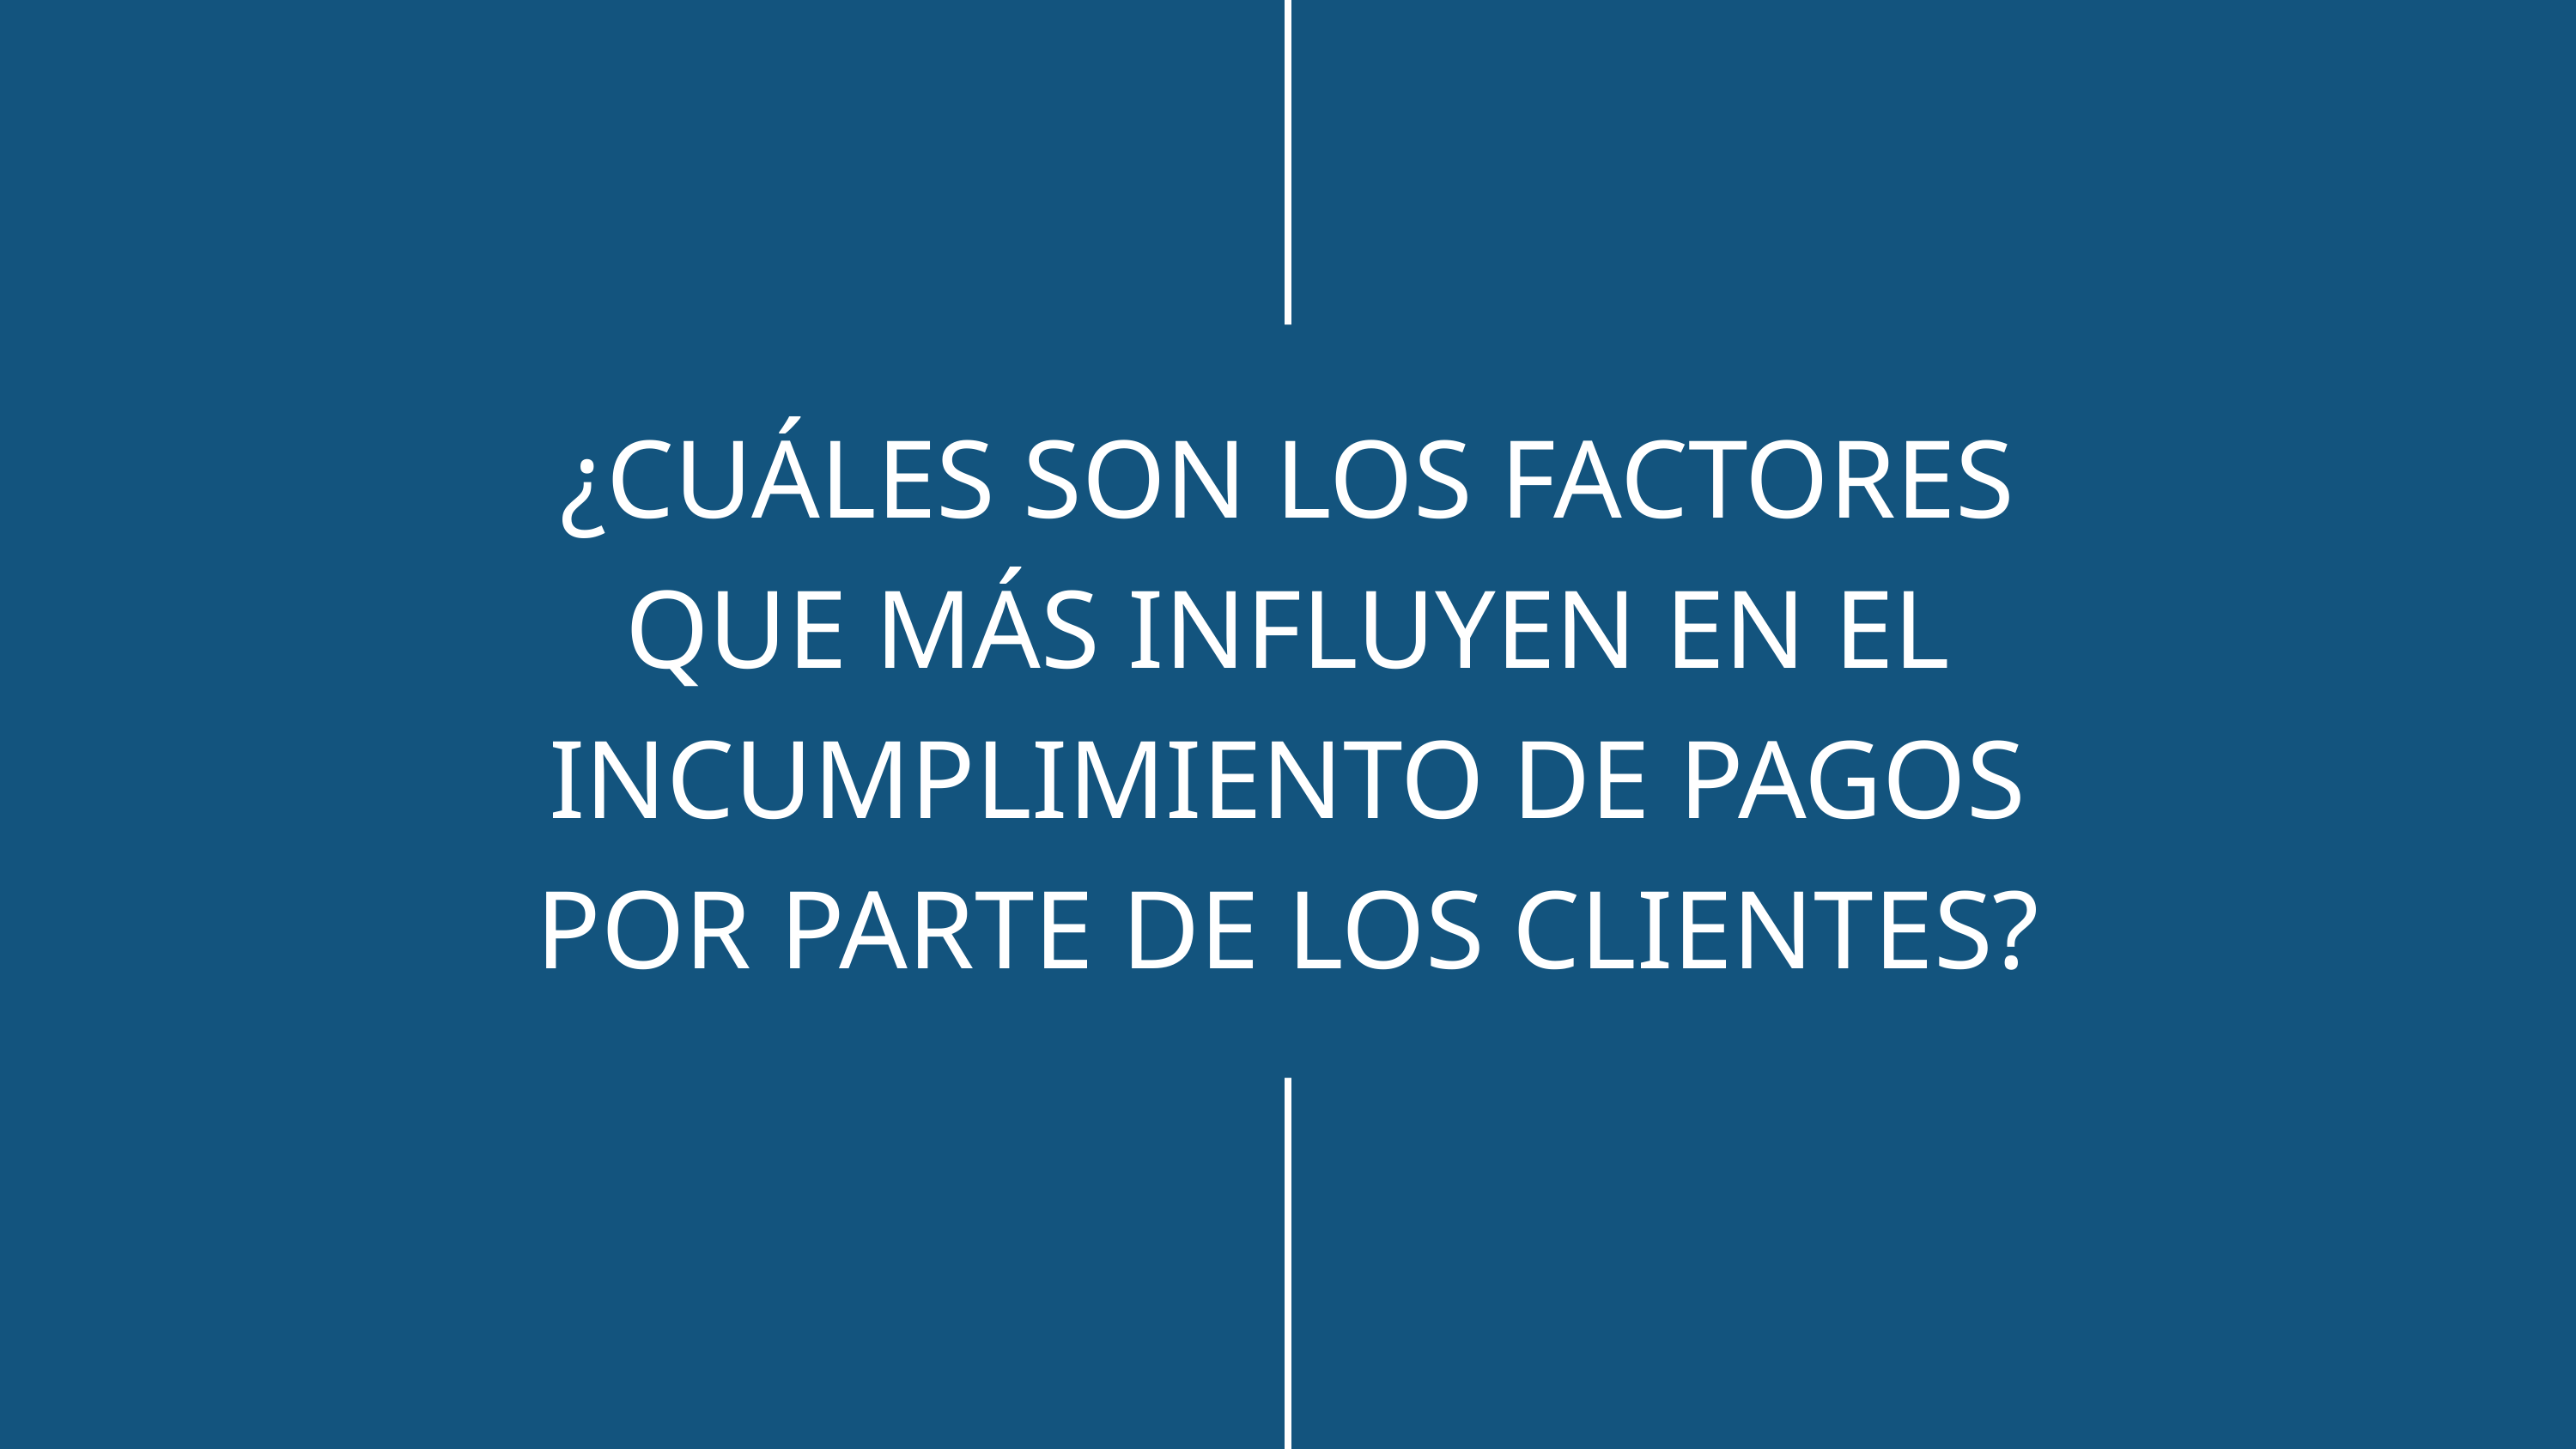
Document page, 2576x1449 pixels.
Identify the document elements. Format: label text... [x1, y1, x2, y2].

text_box ¿CUÁLES SON LOS FACTORES QUE MÁS INFLUYEN EN EL INCUMPLIMIENTO DE PAGOS POR PARTE DE LOS CLIENTES? [465, 389, 2111, 1141]
